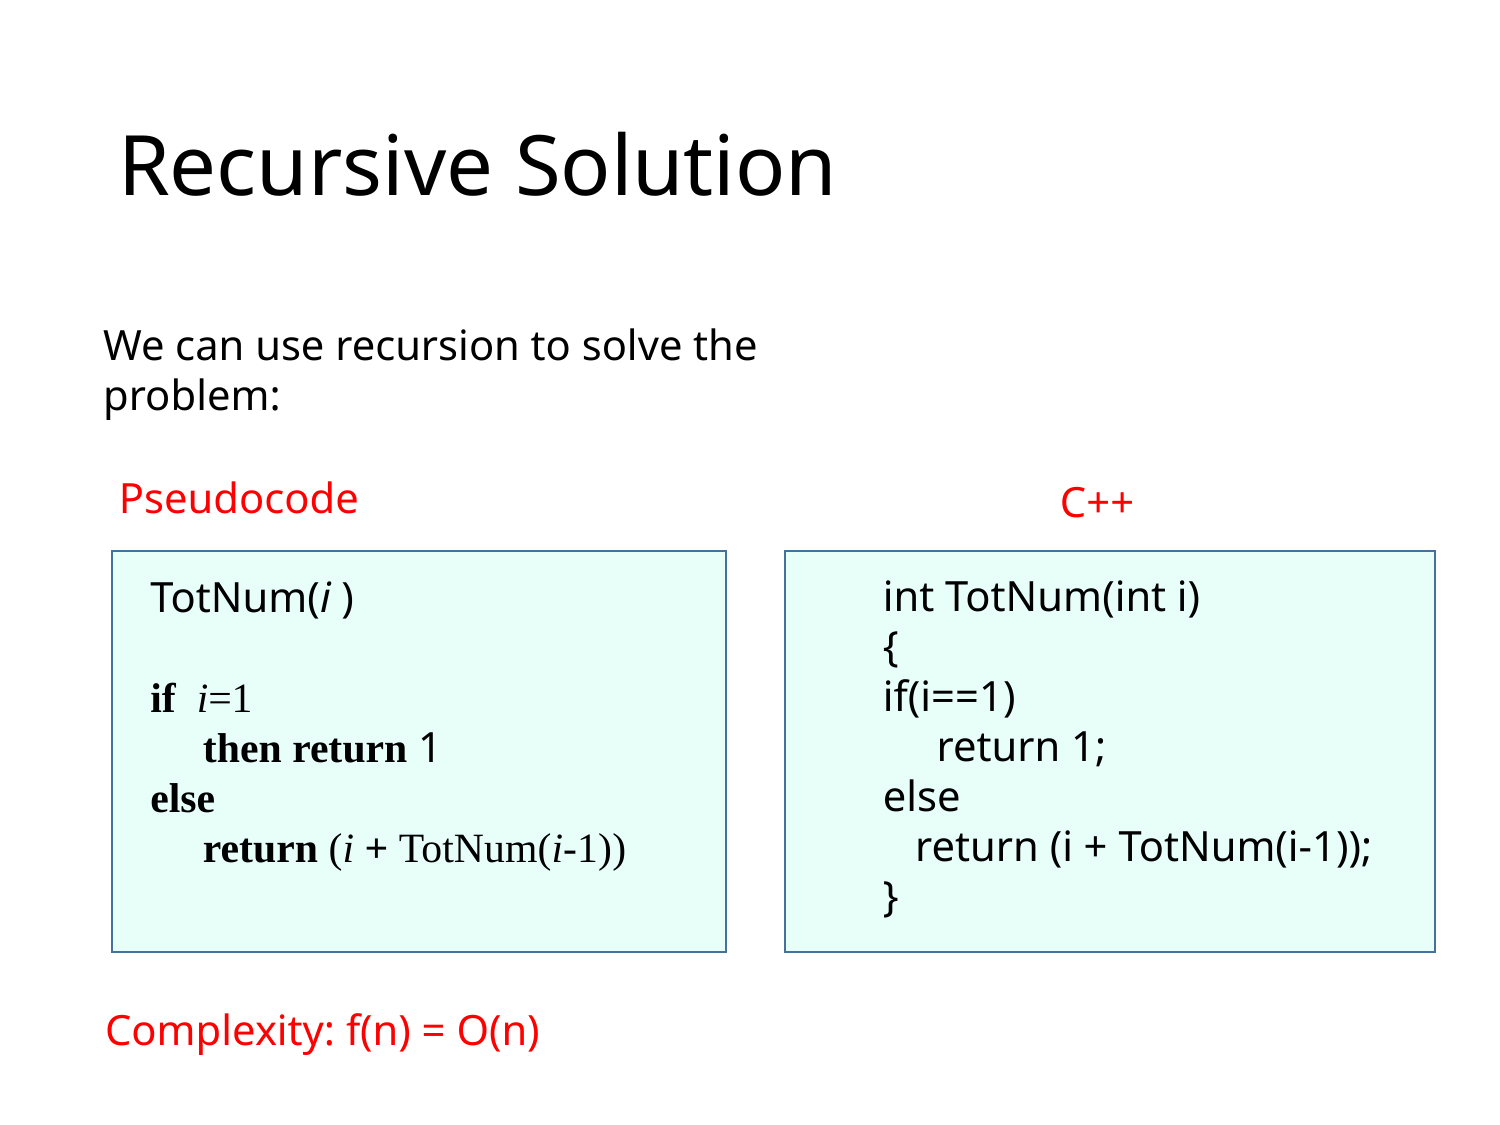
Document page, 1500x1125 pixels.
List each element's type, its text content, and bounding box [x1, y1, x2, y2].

text_box [784, 550, 1436, 953]
text_box TotNum(i ) if i=1 then return 1 else return (i + TotNum(i-1)) [135, 563, 786, 879]
title Recursive Solution [103, 59, 1397, 278]
text_box Complexity: f(n) = O(n) [90, 996, 1316, 1062]
text_box int TotNum(int i) { if(i==1) return 1; else return (i + TotNum(i-1)); } [868, 562, 1471, 928]
text_box Pseudocode [104, 464, 483, 530]
text_box [111, 550, 727, 953]
text_box We can use recursion to solve the problem: [88, 311, 939, 427]
text_box C++ [1045, 467, 1164, 533]
